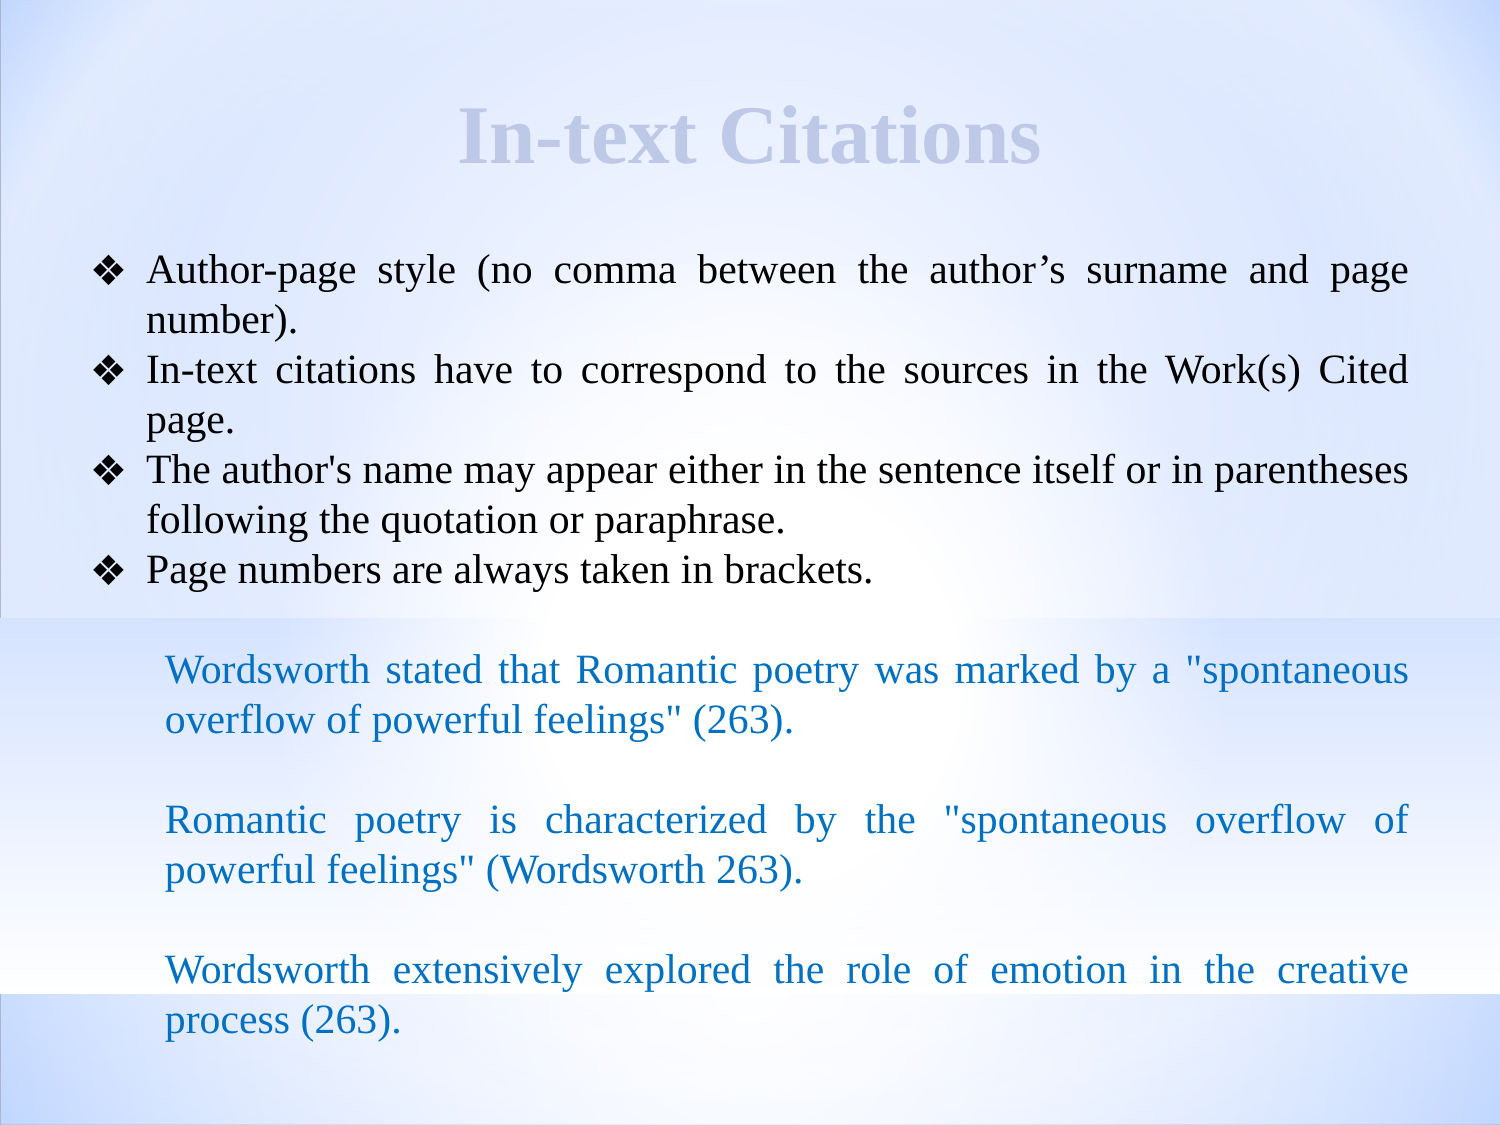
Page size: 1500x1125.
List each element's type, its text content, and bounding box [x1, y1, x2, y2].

text_box In-text Citations [74, 51, 1425, 189]
text_box Author-page style (no comma between the author’s surname and page number). In-text citations have to correspond to the sources in the Work(s) Cited page. The author's name may appear either in the sentence itself or in parentheses following the quotation or paraphrase. Page numbers are always taken in brackets. Wordsworth stated that Romantic poetry was marked by a "spontaneous overflow of powerful feelings" (263). Romantic poetry is characterized by the "spontaneous overflow of powerful feelings" (Wordsworth 263). Wordsworth extensively explored the role of emotion in the creative process (263). [74, 233, 1425, 1043]
